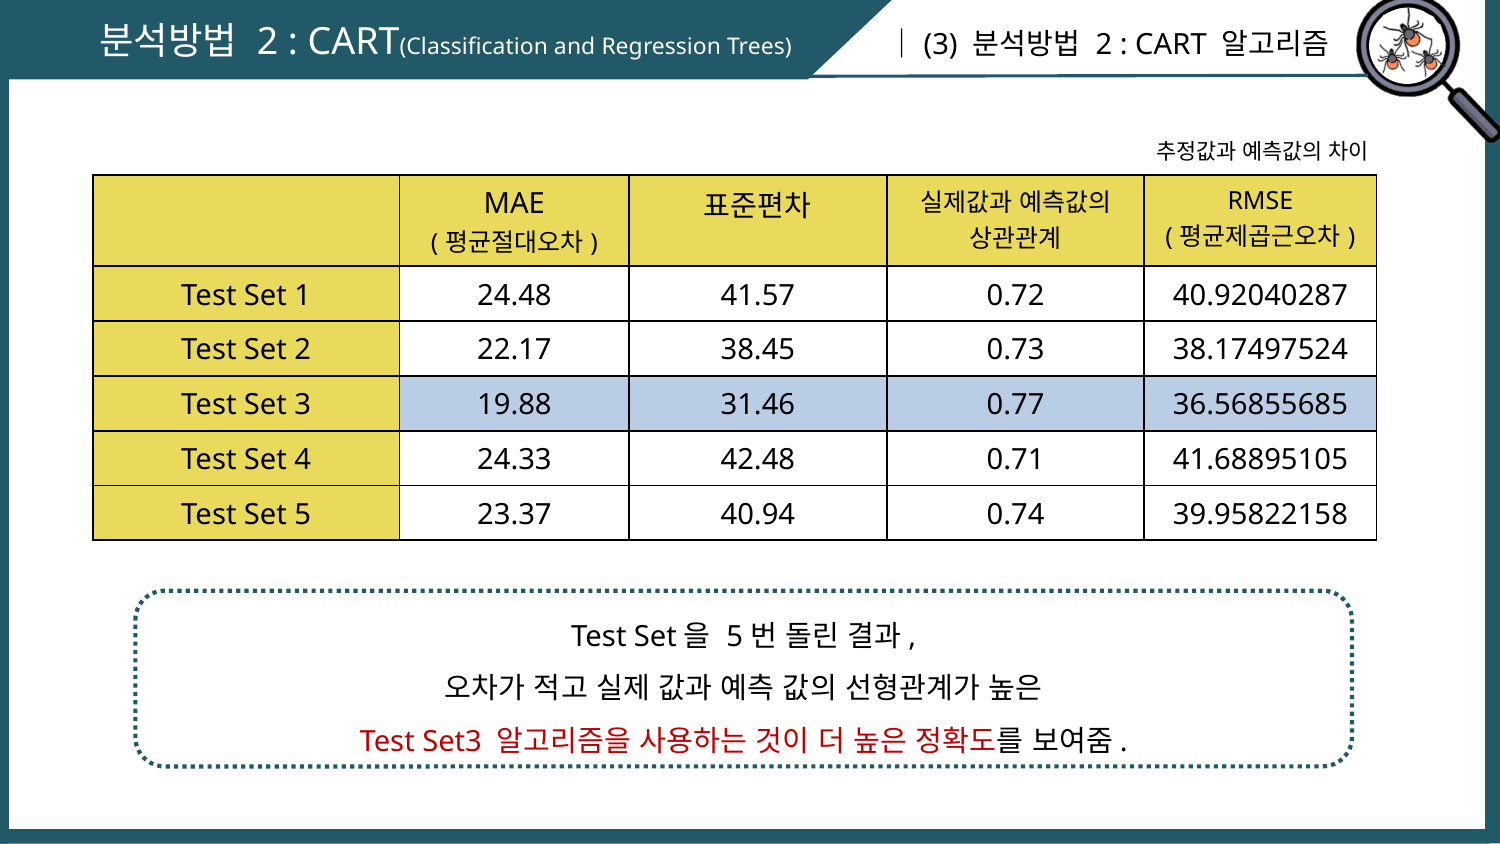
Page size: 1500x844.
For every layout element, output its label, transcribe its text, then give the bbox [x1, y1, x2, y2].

table_header 표준편차 [630, 176, 886, 265]
table_cell 24.48 [400, 267, 628, 320]
table_cell 42.48 [630, 432, 886, 485]
table_cell 0.72 [888, 267, 1143, 320]
table_cell Test Set 2 [94, 322, 399, 375]
table_cell 36.56855685 [1145, 377, 1376, 430]
table_cell 0.74 [888, 486, 1143, 539]
table_cell Test Set 3 [94, 377, 399, 430]
table_cell 41.57 [630, 267, 886, 320]
text_box [0, 827, 1491, 844]
table_cell 31.46 [630, 377, 886, 430]
table_cell 38.45 [630, 322, 886, 375]
text_box 추정값과 예측값의 차이 [1141, 130, 1384, 172]
text_box [1483, 153, 1500, 844]
table_cell 0.77 [888, 377, 1143, 430]
text_box Test Set을 5번 돌린 결과, 오차가 적고 실제 값과 예측 값의 선형관계가 높은 Test Set3 알고리즘을 사용하는 것이 더 높은 정확도를 보여줌. [133, 588, 1355, 769]
table_cell 40.92040287 [1145, 267, 1376, 320]
text_box [0, 82, 11, 827]
table_cell 24.33 [400, 432, 628, 485]
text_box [1353, 0, 1500, 145]
table_header MAE (평균절대오차) [400, 176, 628, 265]
table_header 실제값과 예측값의 상관관계 [888, 176, 1143, 265]
table_cell Test Set 1 [94, 267, 399, 320]
table_cell Test Set 5 [94, 486, 399, 539]
table_cell 19.88 [400, 377, 628, 430]
text_box ｜(3) 분석방법 2 : CART 알고리즘 [872, 17, 1345, 68]
table_cell 22.17 [400, 322, 628, 375]
table_cell 0.71 [888, 432, 1143, 485]
text_box 분석방법 2 : CART(Classification and Regression Trees) [0, 0, 894, 82]
table_header RMSE (평균제곱근오차) [1145, 176, 1376, 265]
table_cell 39.95822158 [1145, 486, 1376, 539]
table_cell 40.94 [630, 486, 886, 539]
table_cell 23.37 [400, 486, 628, 539]
table_header [94, 176, 399, 265]
table_cell Test Set 4 [94, 432, 399, 485]
table_cell 41.68895105 [1145, 432, 1376, 485]
table_cell 0.73 [888, 322, 1143, 375]
table_cell 38.17497524 [1145, 322, 1376, 375]
